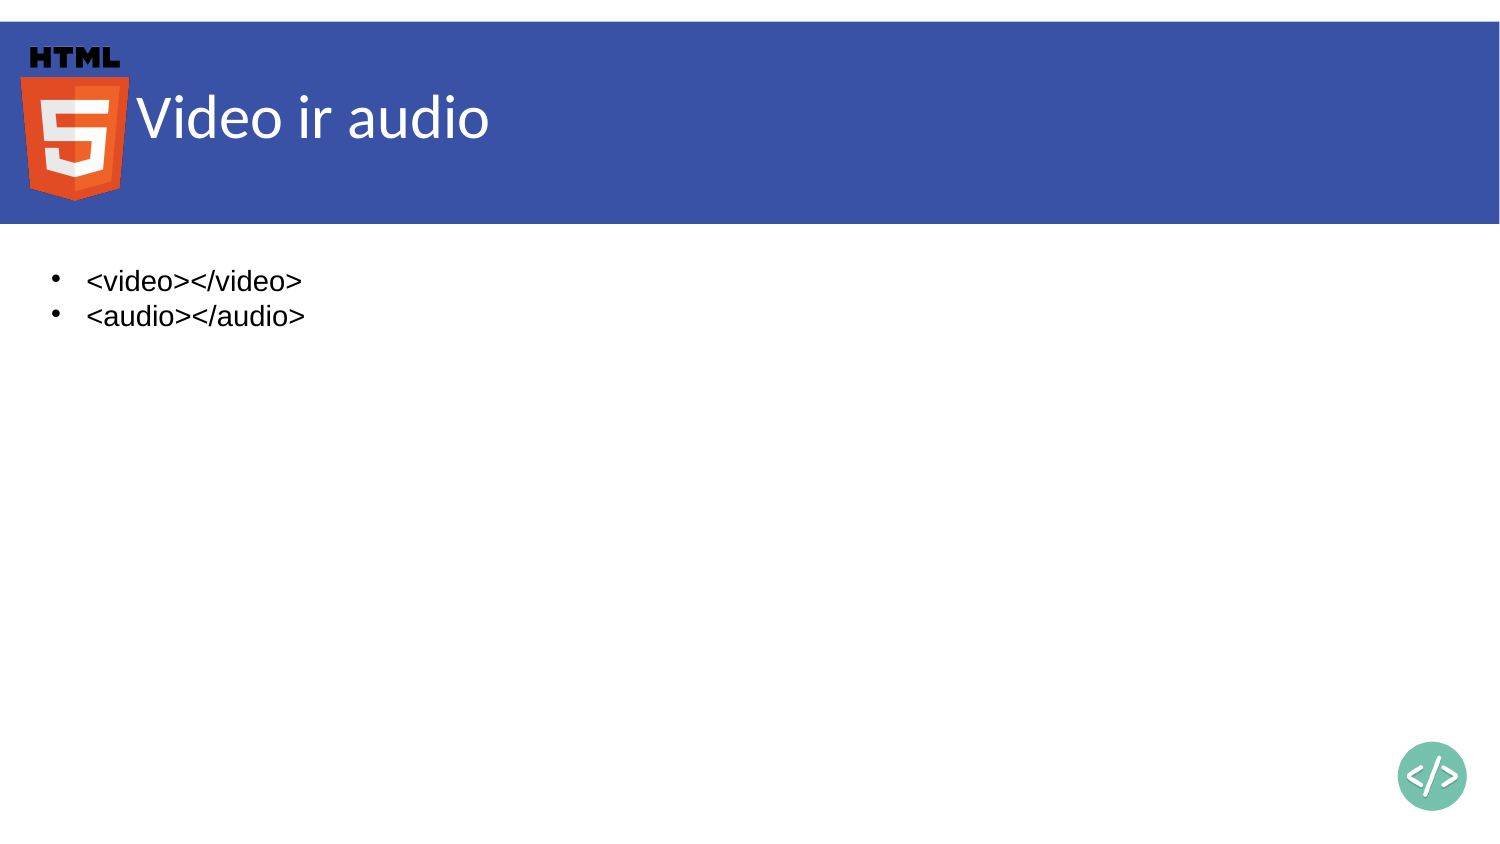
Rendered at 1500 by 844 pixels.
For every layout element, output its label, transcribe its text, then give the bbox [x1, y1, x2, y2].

picture [1381, 725, 1483, 827]
picture [20, 46, 130, 201]
text_box Video ir audio [134, 72, 1500, 167]
text_box <video></video> <audio></audio> [36, 247, 1389, 789]
